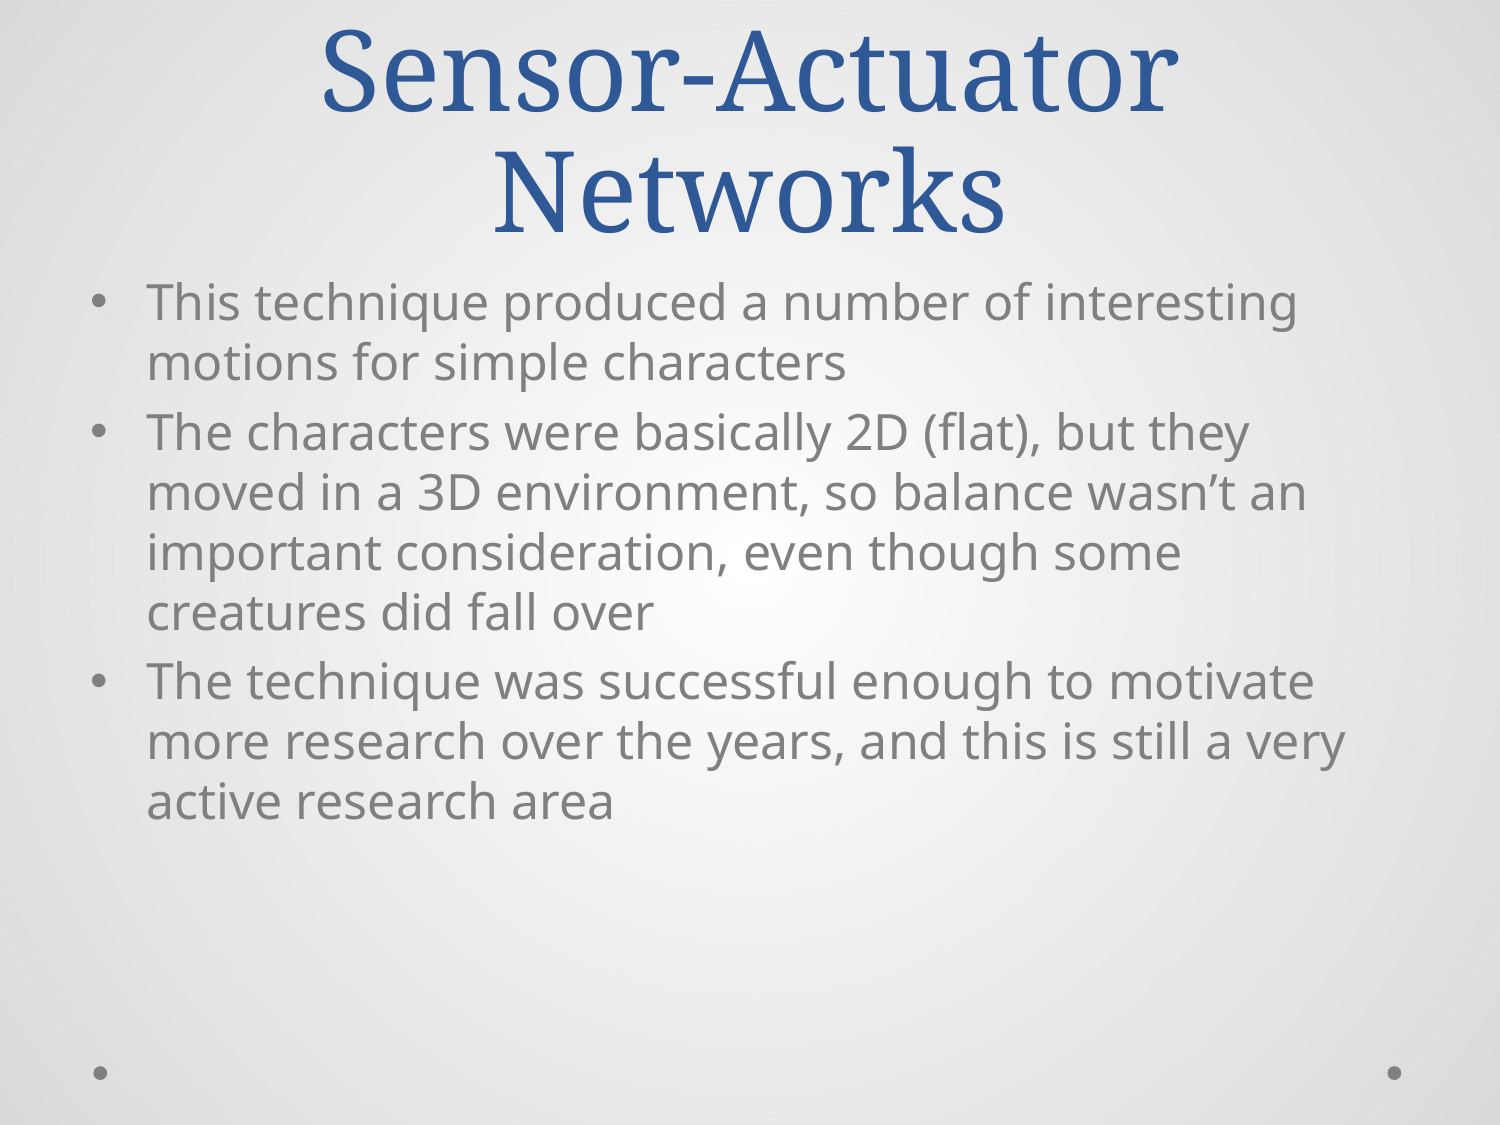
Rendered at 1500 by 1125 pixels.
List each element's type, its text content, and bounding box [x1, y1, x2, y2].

list This technique produced a number of interesting motions for simple characters The characters were basically 2D (flat), but they moved in a 3D environment, so balance wasn’t an important consideration, even though some creatures did fall over The technique was successful enough to motivate more research over the years, and this is still a very active research area [75, 262, 1425, 1005]
title Sensor-Actuator Networks [75, 0, 1425, 262]
